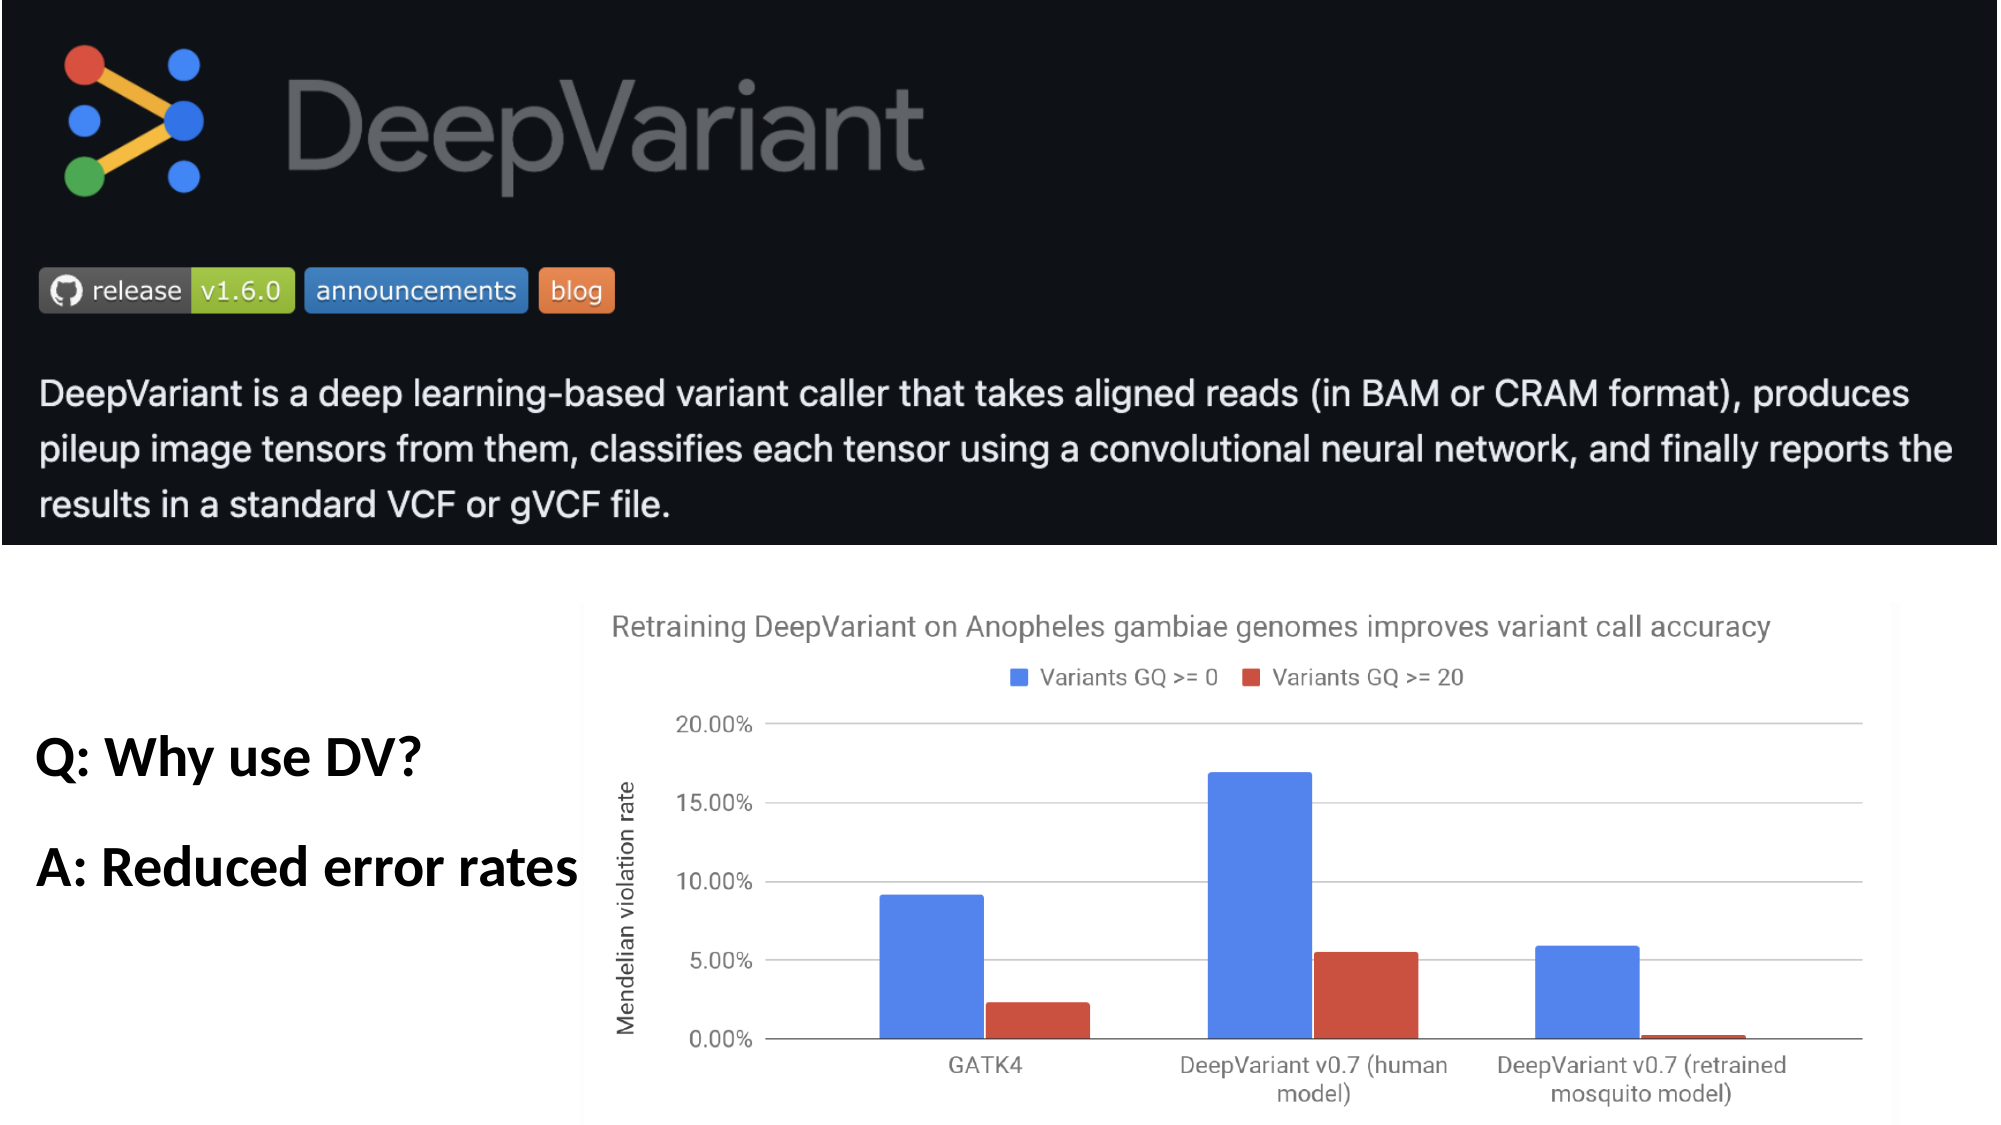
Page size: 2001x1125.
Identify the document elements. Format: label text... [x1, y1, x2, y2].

picture [2, 0, 1997, 545]
text_box Q: Why use DV? [20, 710, 439, 796]
picture [580, 602, 1900, 1125]
text_box A: Reduced error rates [22, 820, 580, 906]
